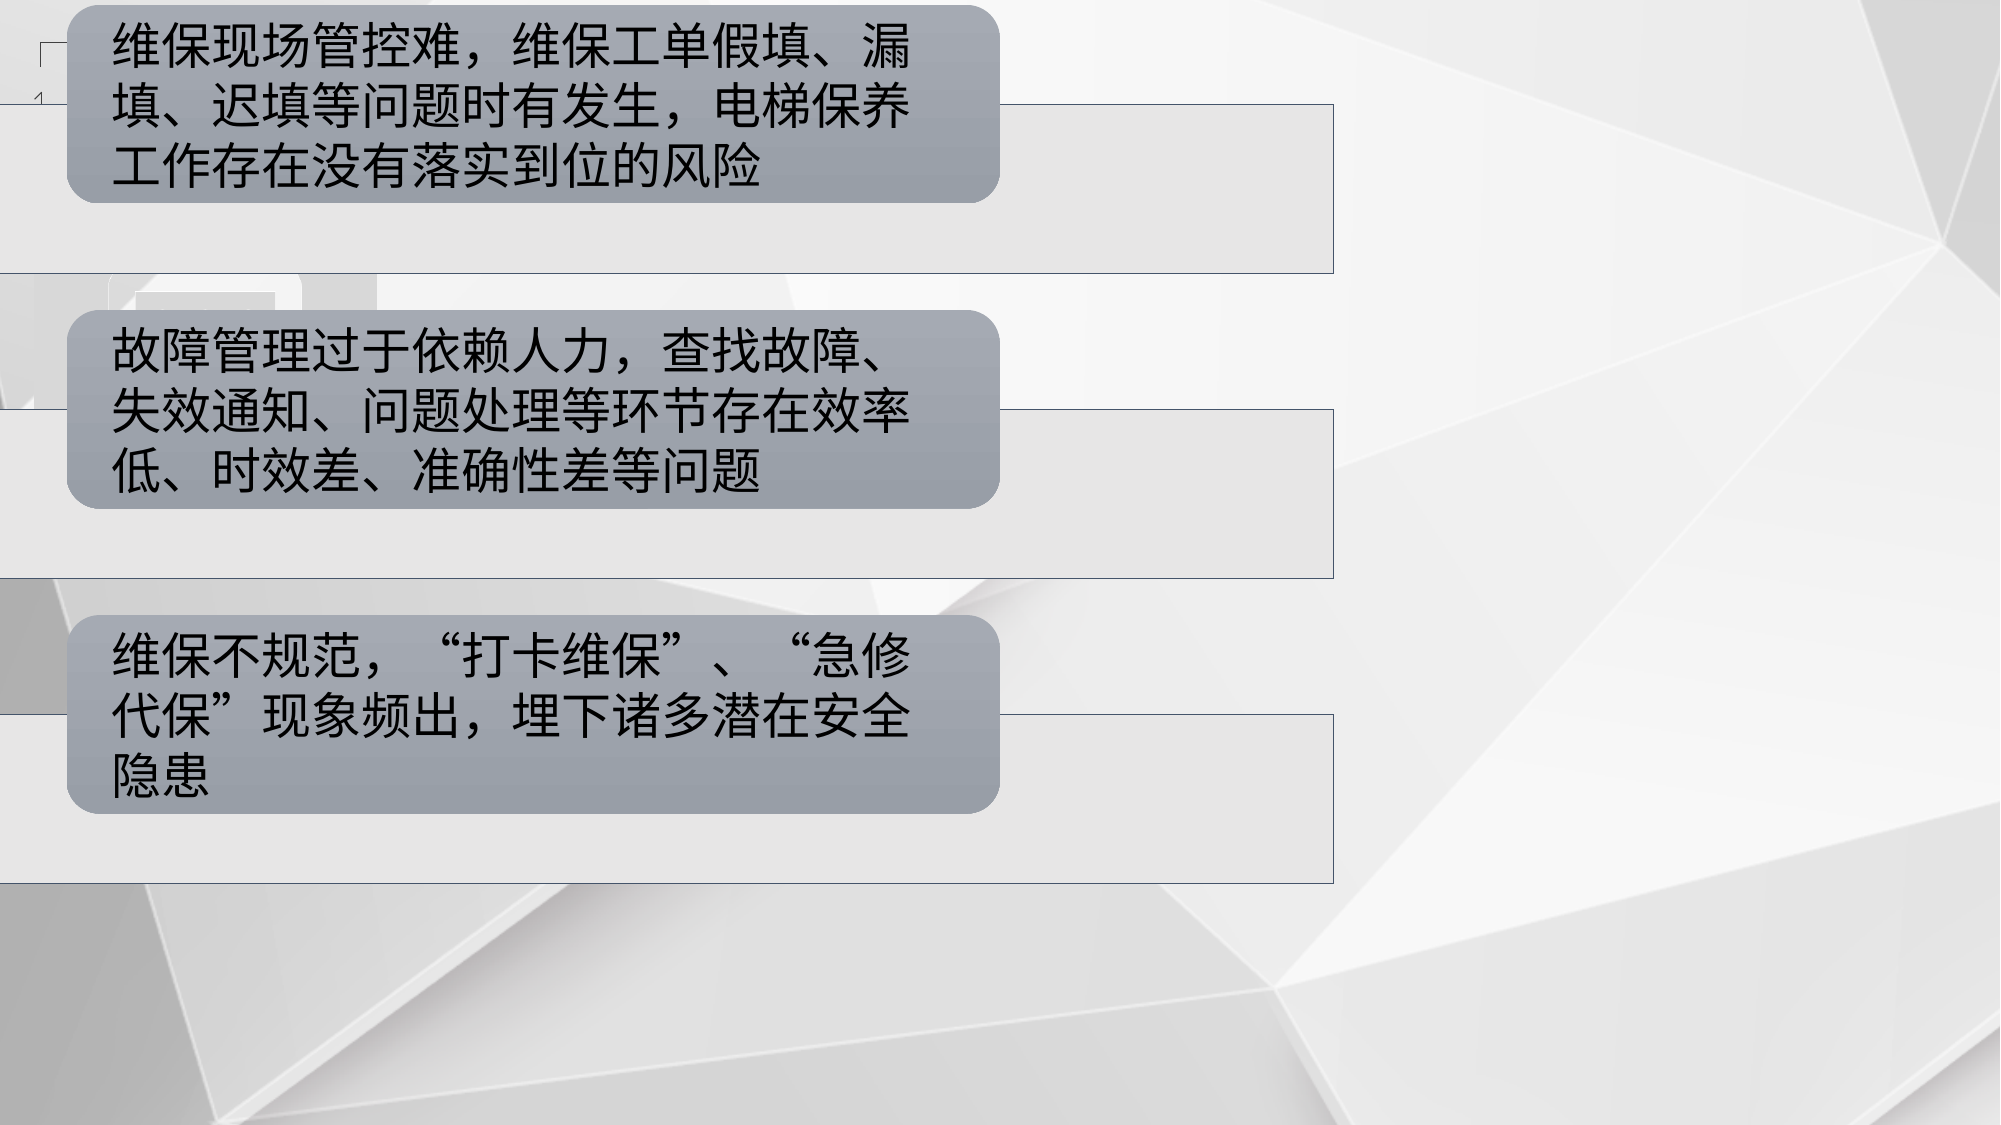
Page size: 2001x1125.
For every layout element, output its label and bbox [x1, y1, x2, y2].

picture [0, 0, 2000, 1125]
text_box [34, 42, 127, 119]
text_box [333, 117, 1667, 1007]
